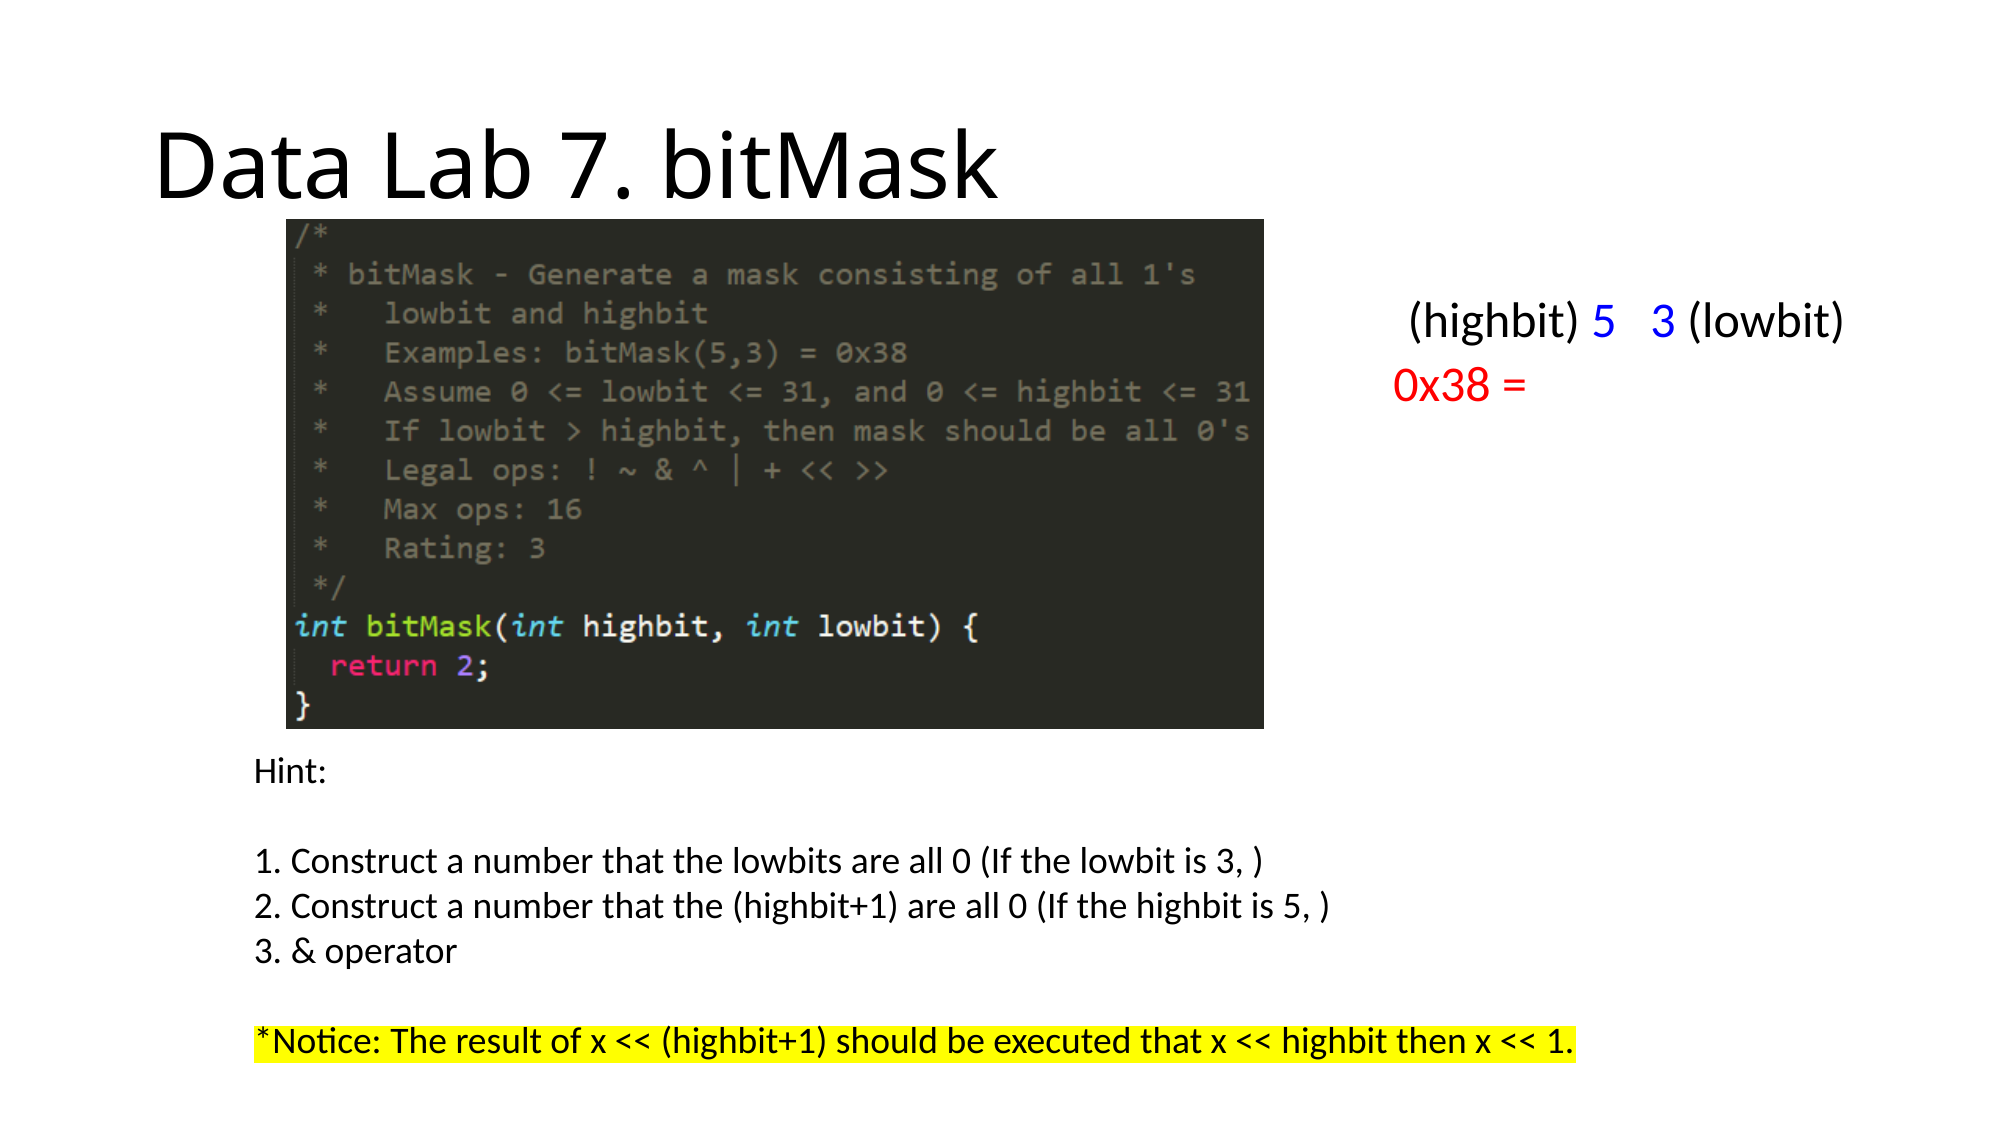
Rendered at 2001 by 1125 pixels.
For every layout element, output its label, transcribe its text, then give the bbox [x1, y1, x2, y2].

title Data Lab 7. bitMask [137, 59, 1863, 278]
text_box (highbit) 5 3 (lowbit) [1392, 279, 1981, 355]
picture [286, 219, 1264, 729]
